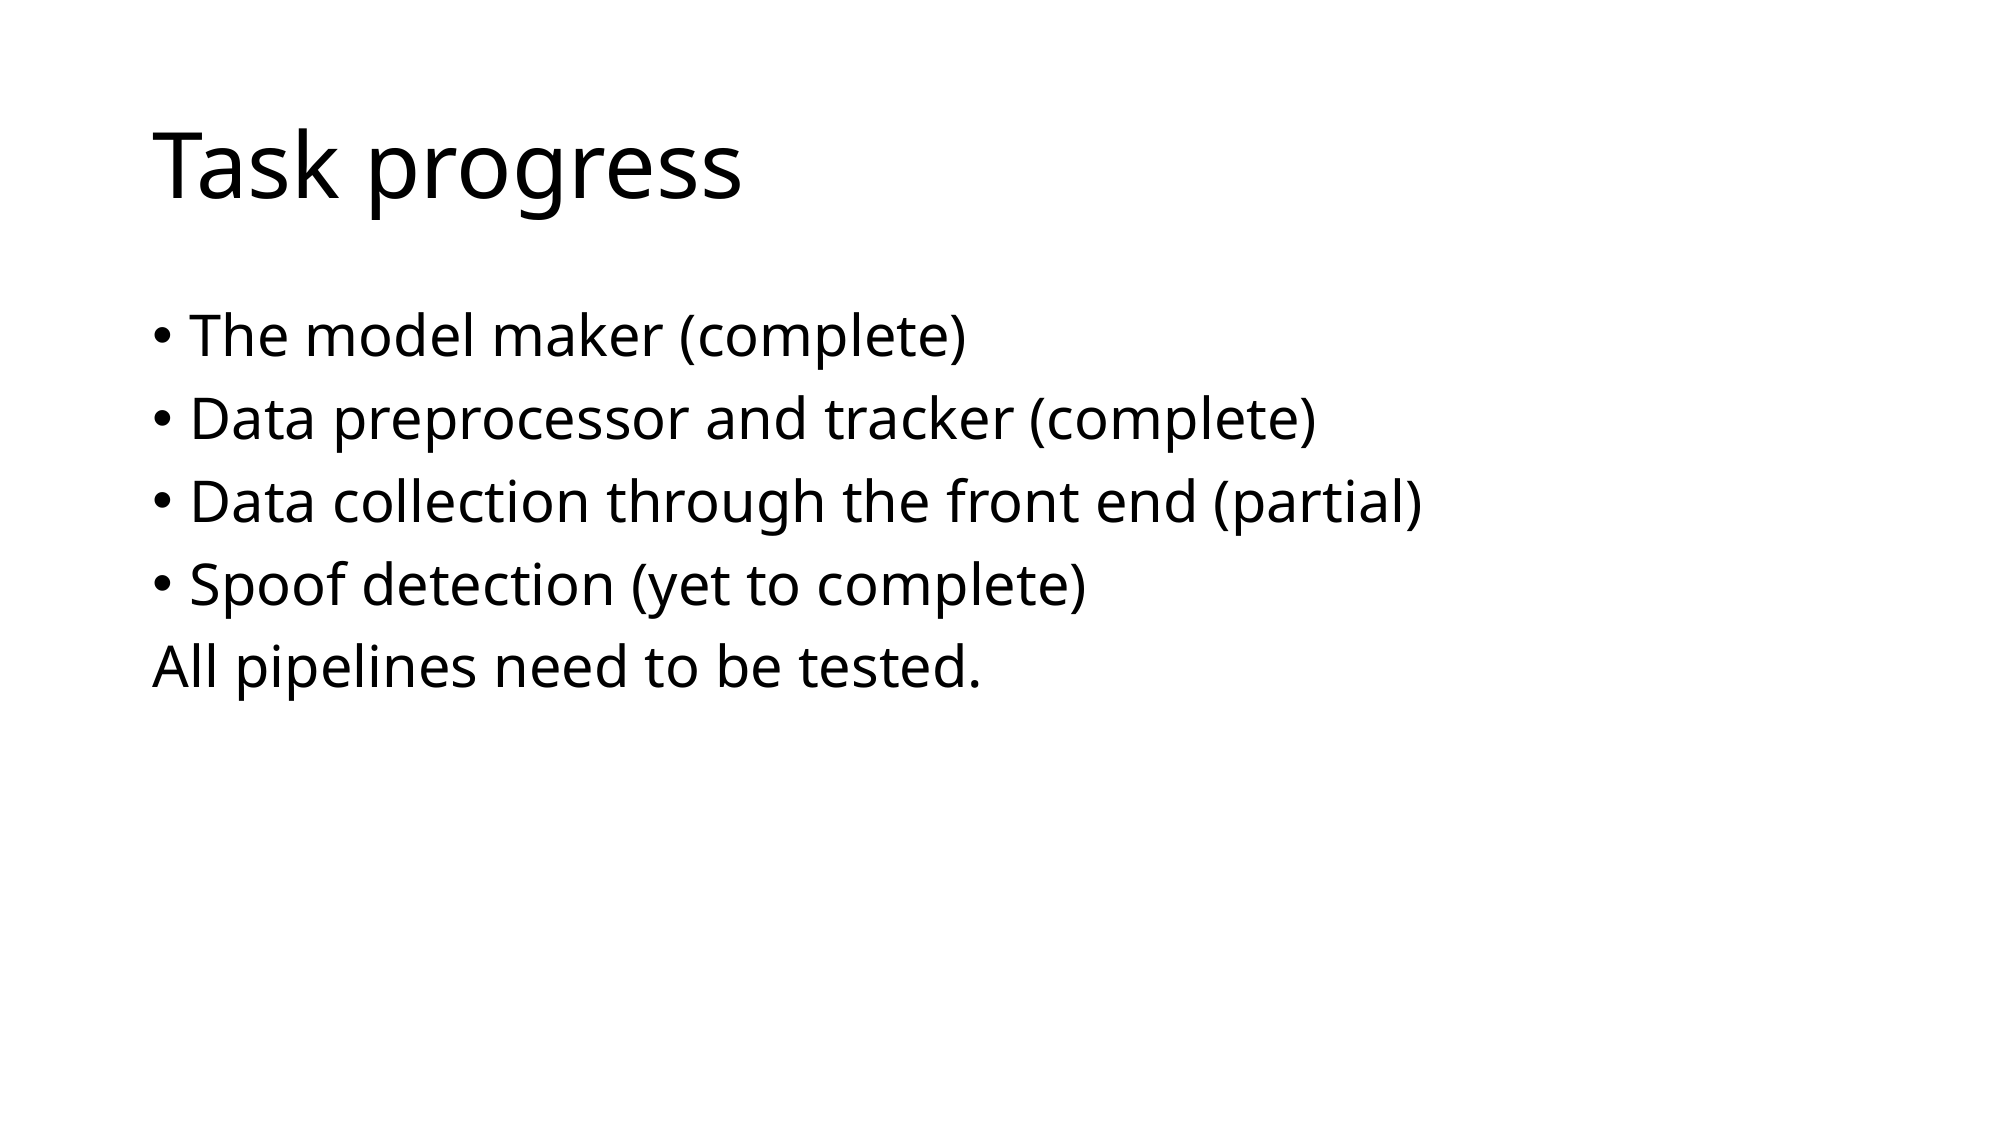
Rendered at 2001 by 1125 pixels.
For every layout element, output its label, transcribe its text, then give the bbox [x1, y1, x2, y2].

title Task progress [137, 59, 1863, 278]
list The model maker (complete) Data preprocessor and tracker (complete) Data collection through the front end (partial) Spoof detection (yet to complete) All pipelines need to be tested. [137, 299, 1863, 711]
